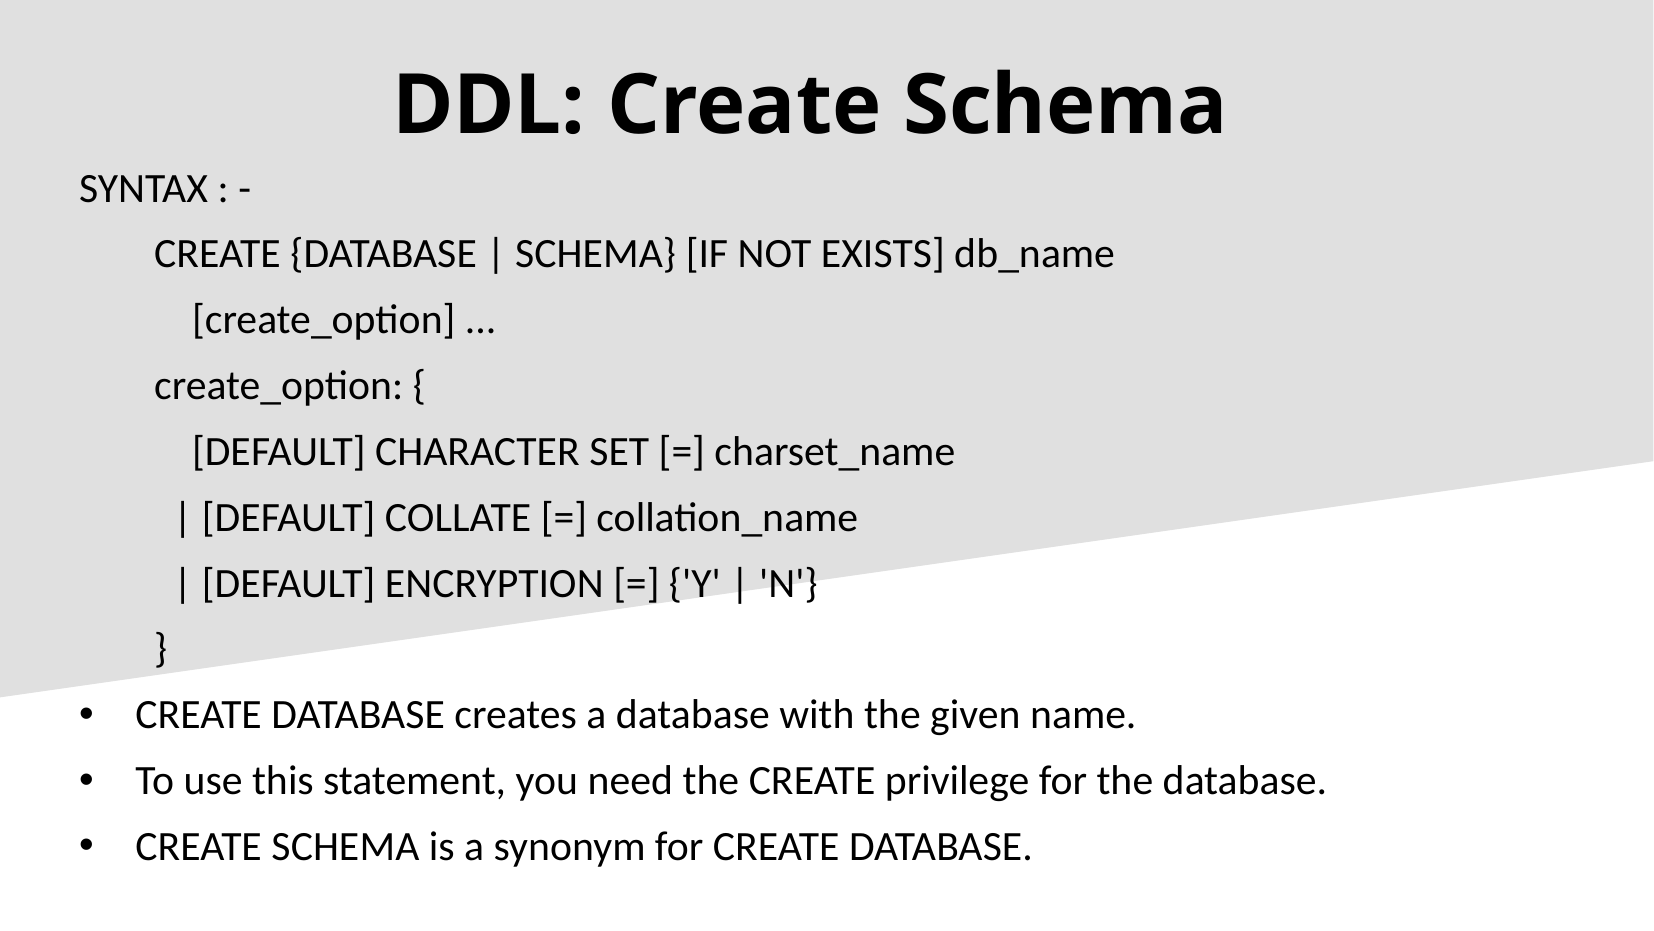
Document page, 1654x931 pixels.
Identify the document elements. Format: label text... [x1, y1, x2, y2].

title DDL: Create Schema [45, 27, 1575, 159]
subtitle SYNTAX : - CREATE {DATABASE | SCHEMA} [IF NOT EXISTS] db_name [create_option] ... create_option: { [DEFAULT] CHARACTER SET [=] charset_name | [DEFAULT] COLLATE [=] collation_name | [DEFAULT] ENCRYPTION [=] {'Y' | 'N'} } CREATE DATABASE creates a database with the given name. To use this statement, you need the CREATE privilege for the database. CREATE SCHEMA is a synonym for CREATE DATABASE. [64, 158, 1575, 870]
